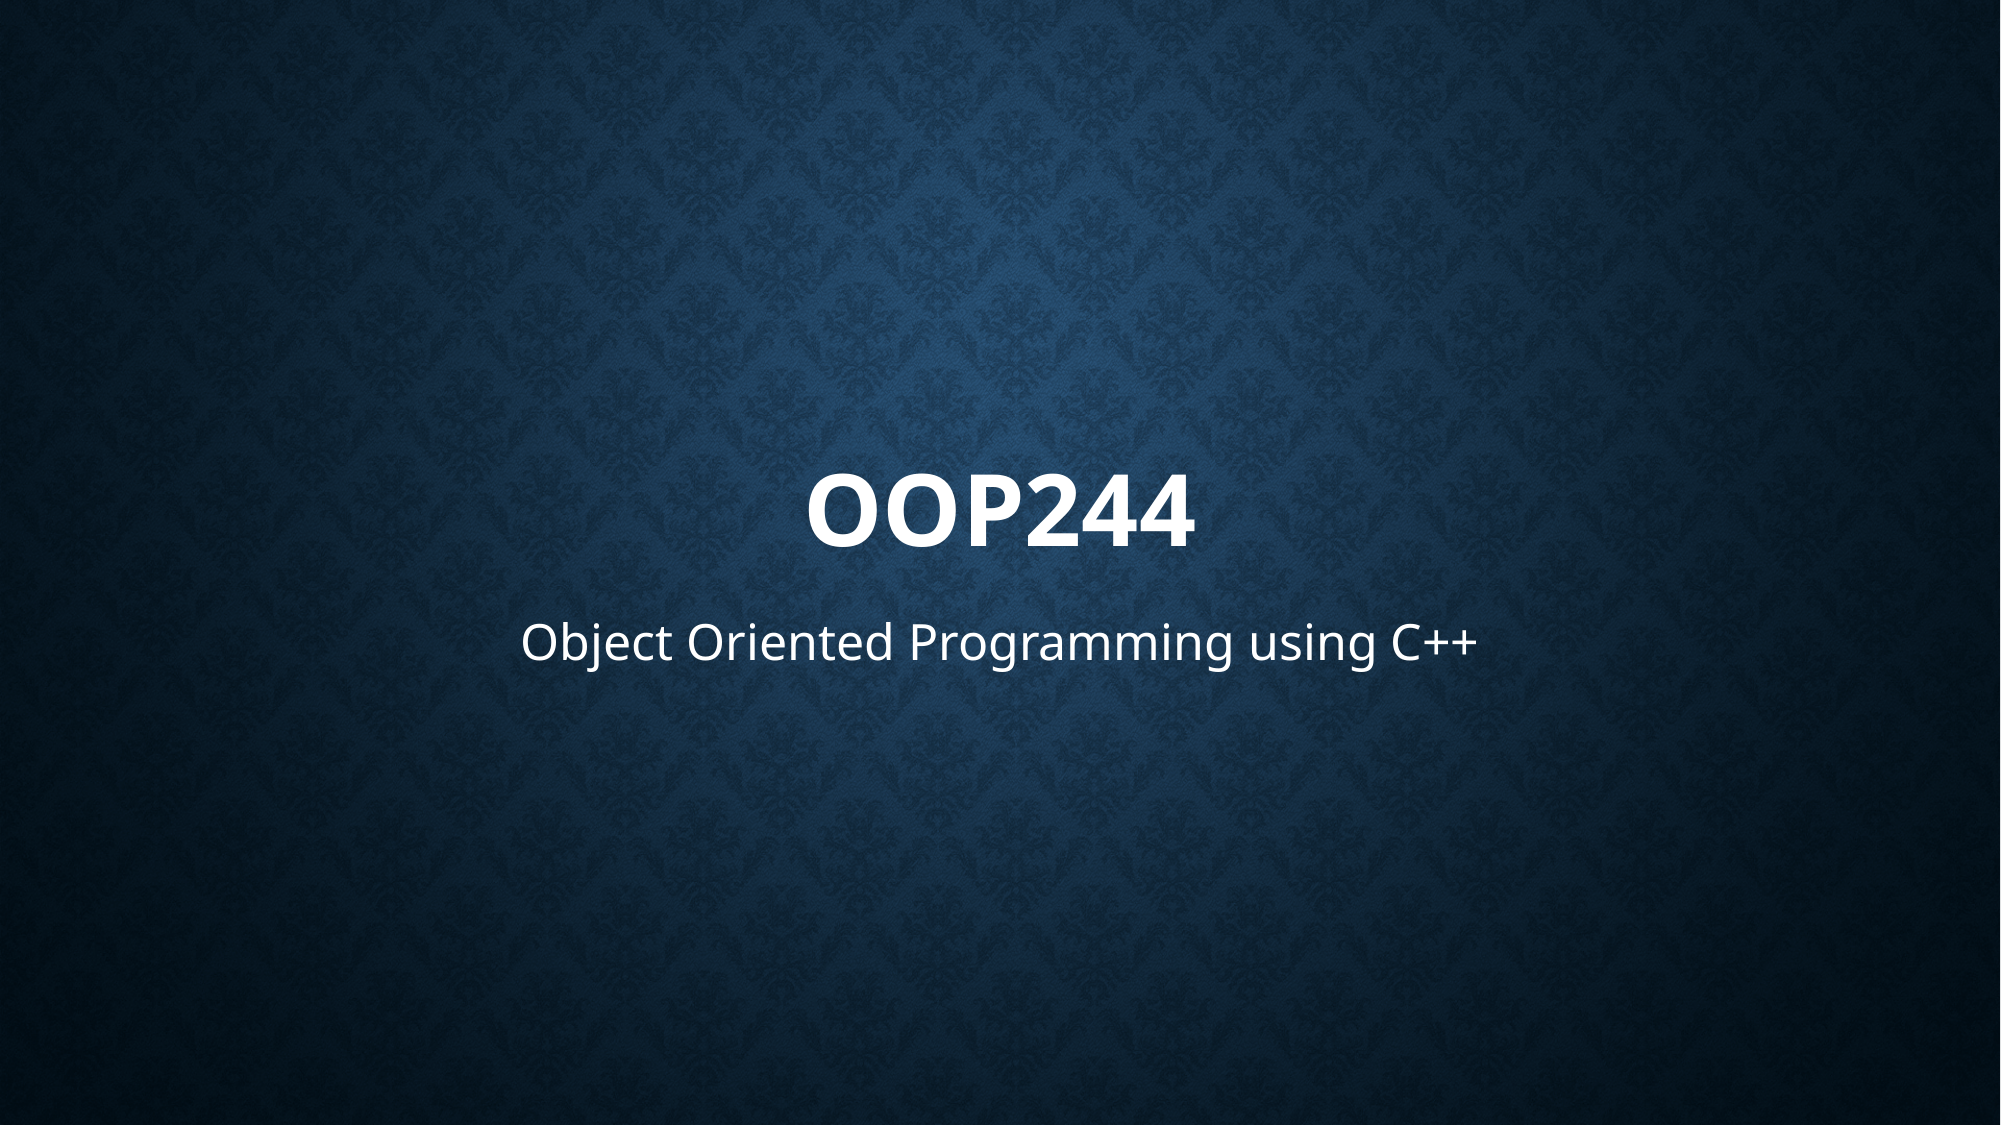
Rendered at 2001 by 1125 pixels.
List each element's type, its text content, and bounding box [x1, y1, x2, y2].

title OOP244 [261, 184, 1739, 576]
subtitle Object Oriented Programming using C++ [261, 590, 1739, 863]
